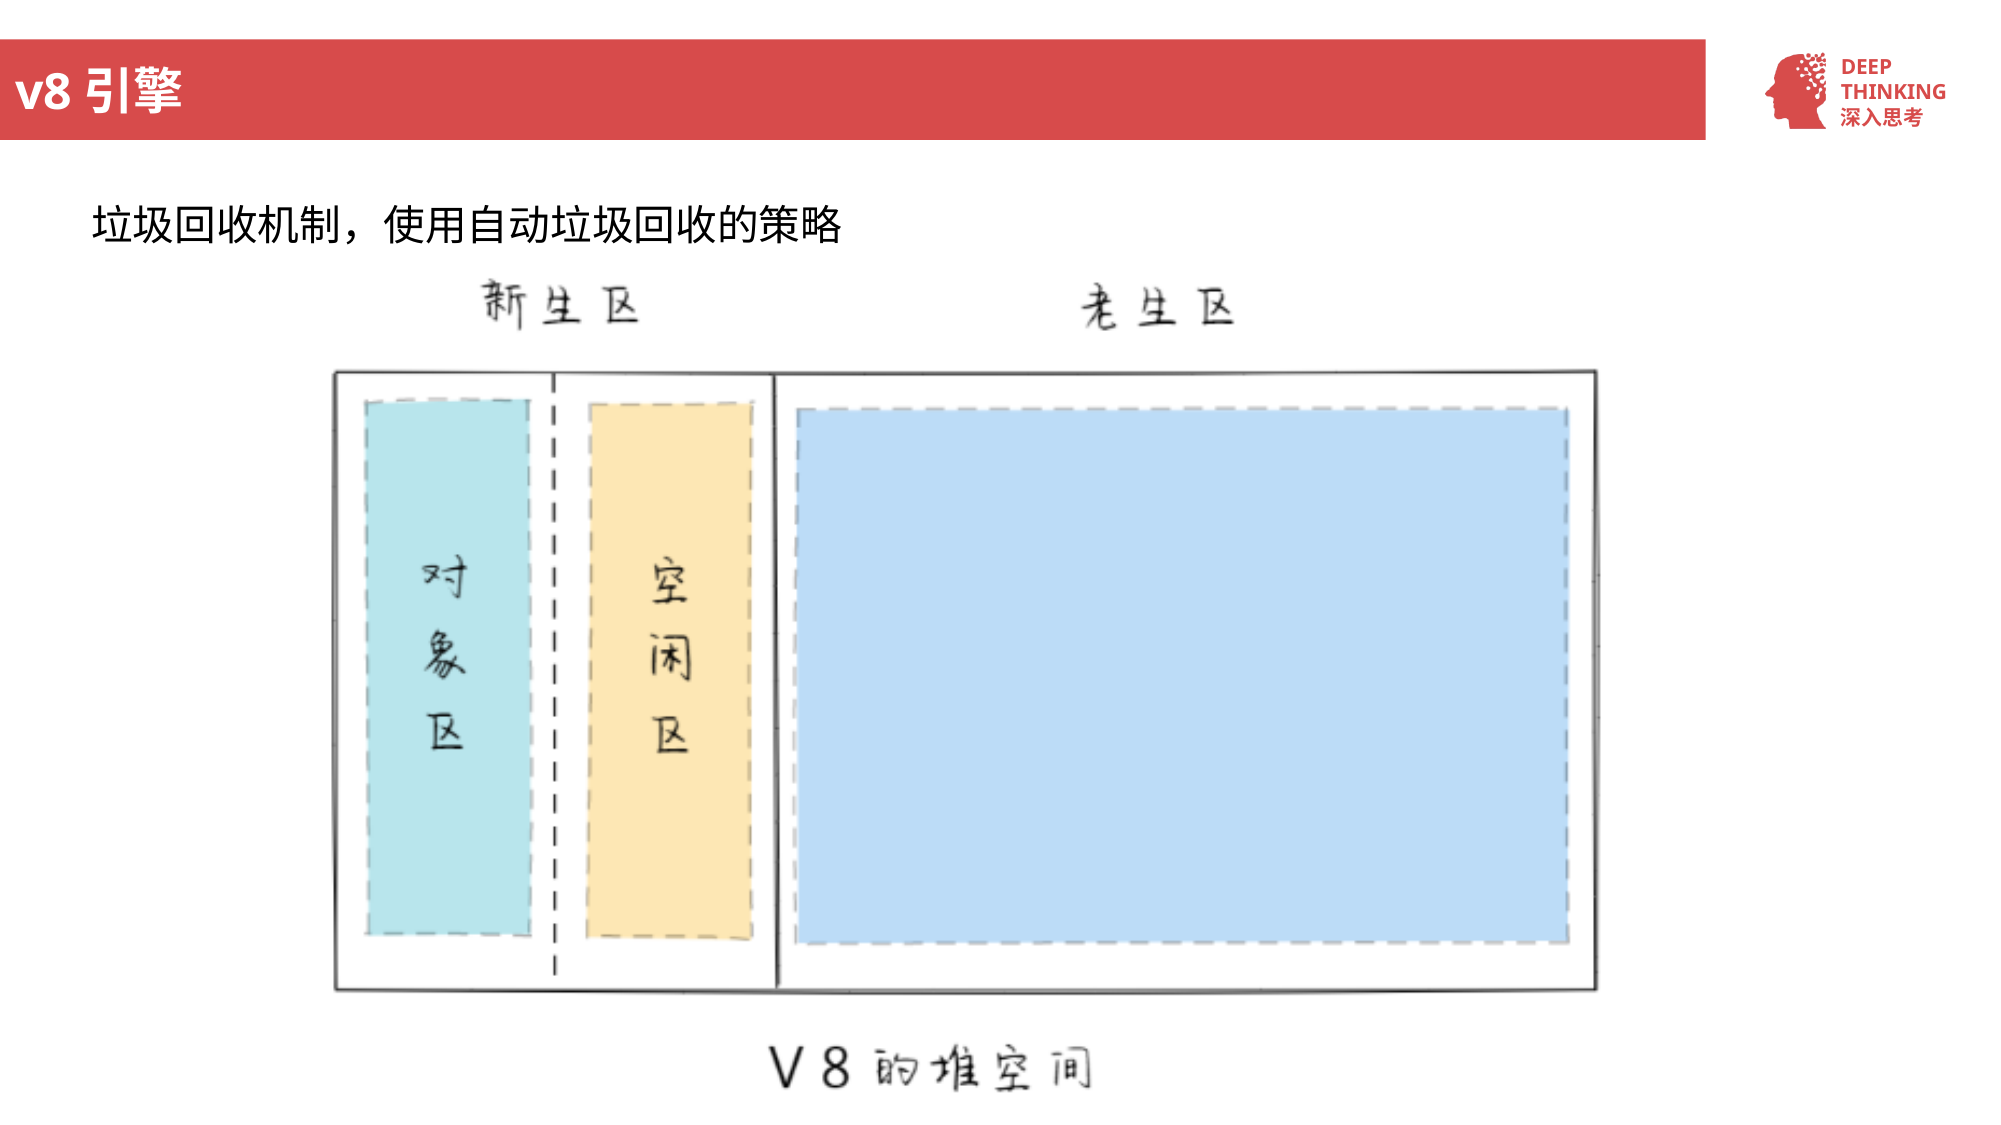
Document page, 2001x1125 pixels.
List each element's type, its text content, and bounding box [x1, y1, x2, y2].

picture [330, 264, 1605, 1114]
picture [1765, 52, 1825, 129]
title v8引擎 [0, 39, 1706, 140]
text_box 垃圾回收机制，使用自动垃圾回收的策略 [76, 191, 858, 257]
